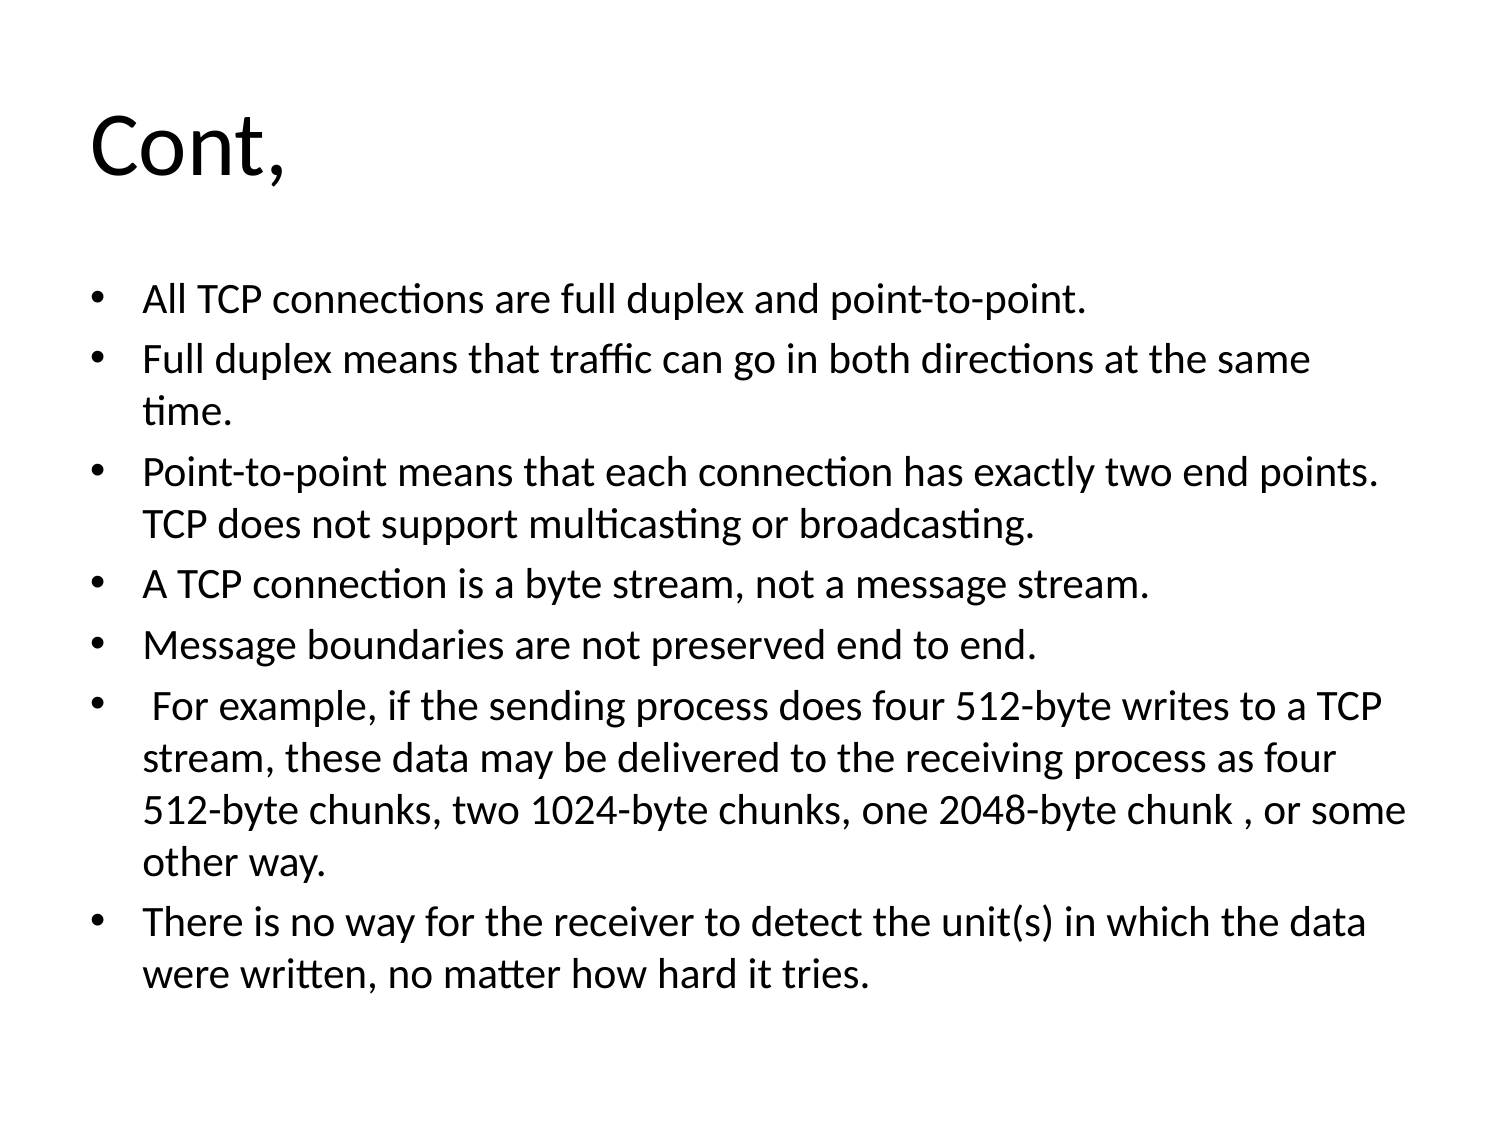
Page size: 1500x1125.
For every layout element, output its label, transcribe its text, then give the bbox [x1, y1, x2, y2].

list All TCP connections are full duplex and point-to-point. Full duplex means that traffic can go in both directions at the same time. Point-to-point means that each connection has exactly two end points. TCP does not support multicasting or broadcasting. A TCP connection is a byte stream, not a message stream. Message boundaries are not preserved end to end. For example, if the sending process does four 512-byte writes to a TCP stream, these data may be delivered to the receiving process as four 512-byte chunks, two 1024-byte chunks, one 2048-byte chunk , or some other way. There is no way for the receiver to detect the unit(s) in which the data were written, no matter how hard it tries. [75, 262, 1425, 1005]
title Cont, [75, 45, 1425, 233]
